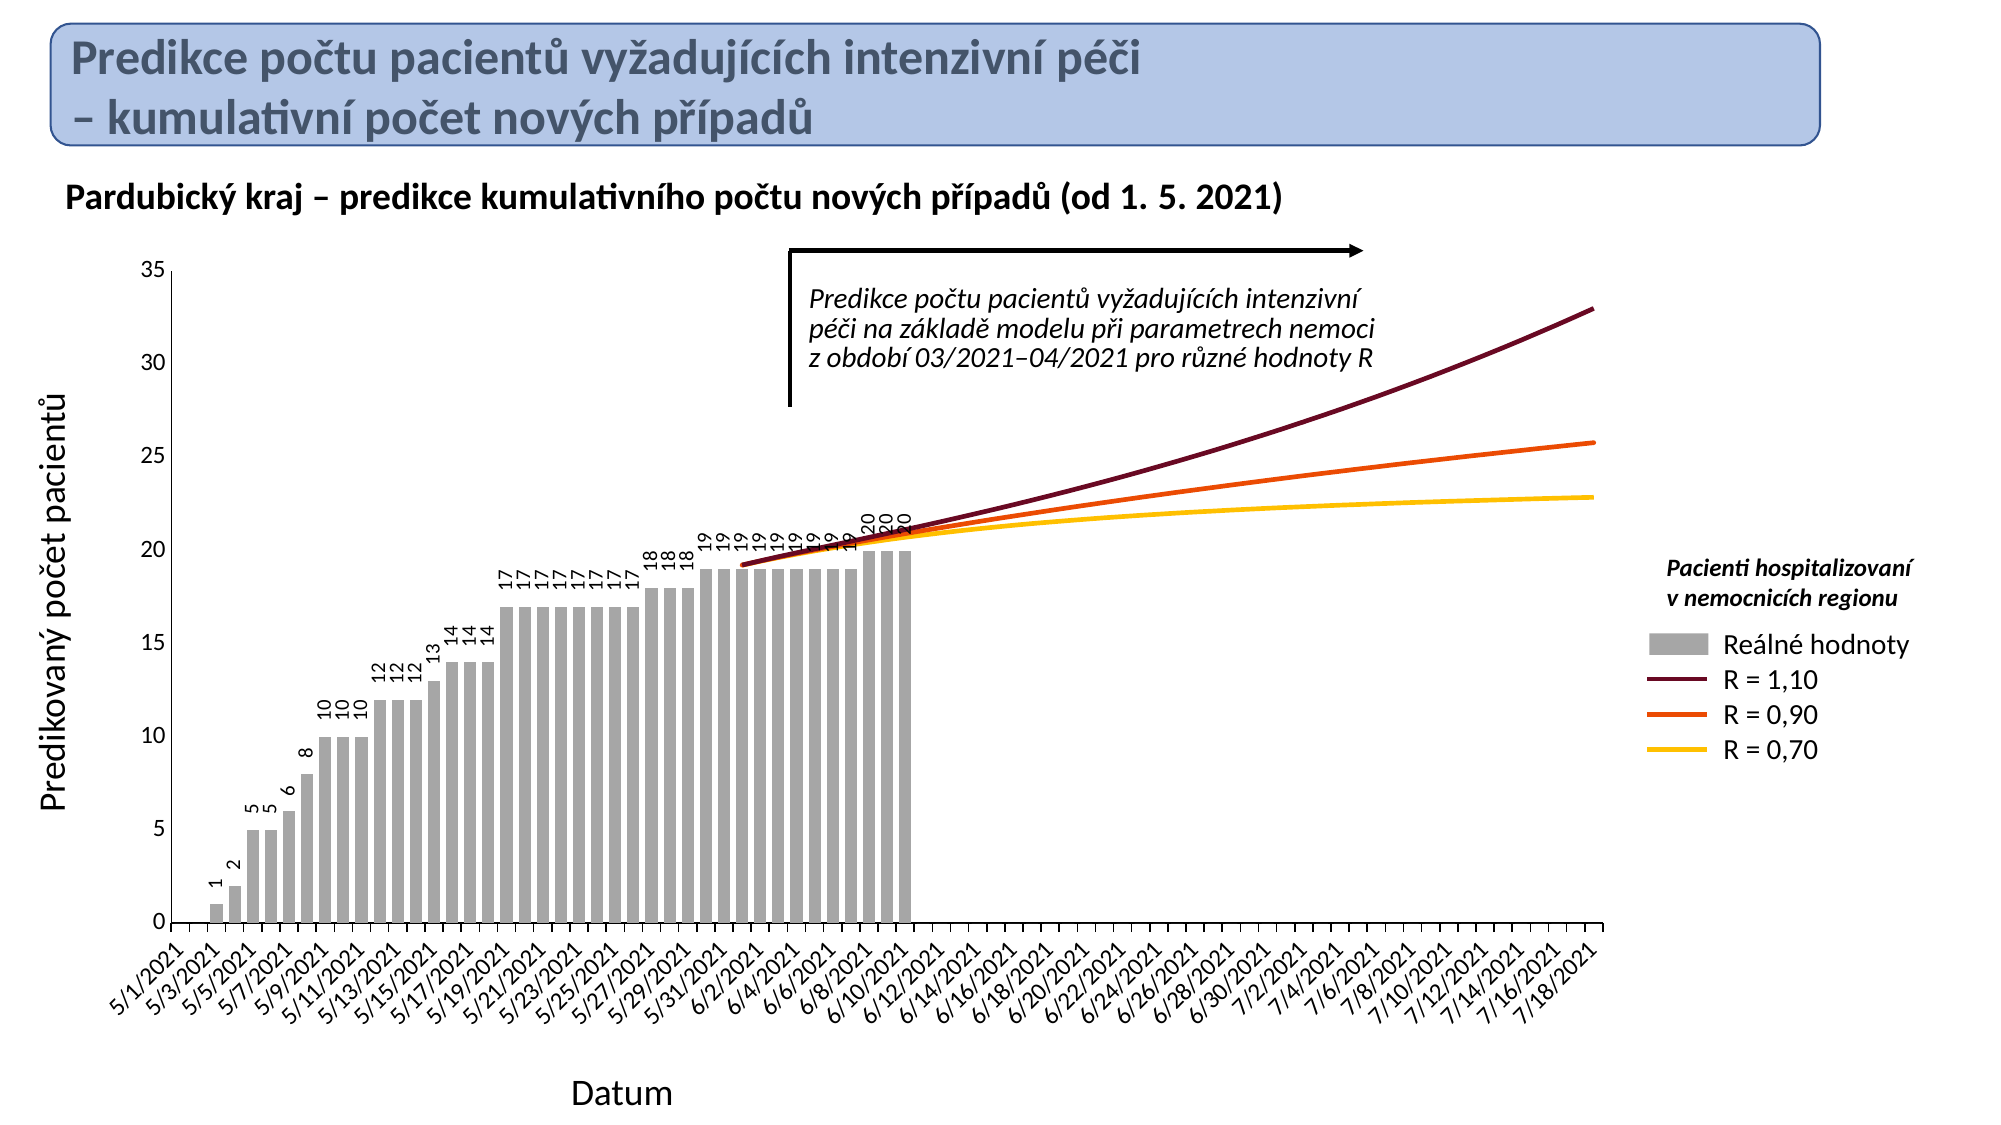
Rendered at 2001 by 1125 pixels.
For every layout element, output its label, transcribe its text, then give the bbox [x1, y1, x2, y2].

text_box Pardubický kraj – predikce kumulativního počtu nových případů (od 1. 5. 2021) [50, 164, 1642, 225]
text_box Predikovaný počet pacientů [19, 377, 63, 828]
text_box Datum [556, 1067, 689, 1121]
text_box Predikce počtu pacientů vyžadujících intenzivní péči – kumulativní počet nových případů [49, 22, 1822, 147]
chart [63, 245, 2000, 1067]
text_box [788, 250, 1364, 407]
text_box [1647, 617, 1960, 775]
